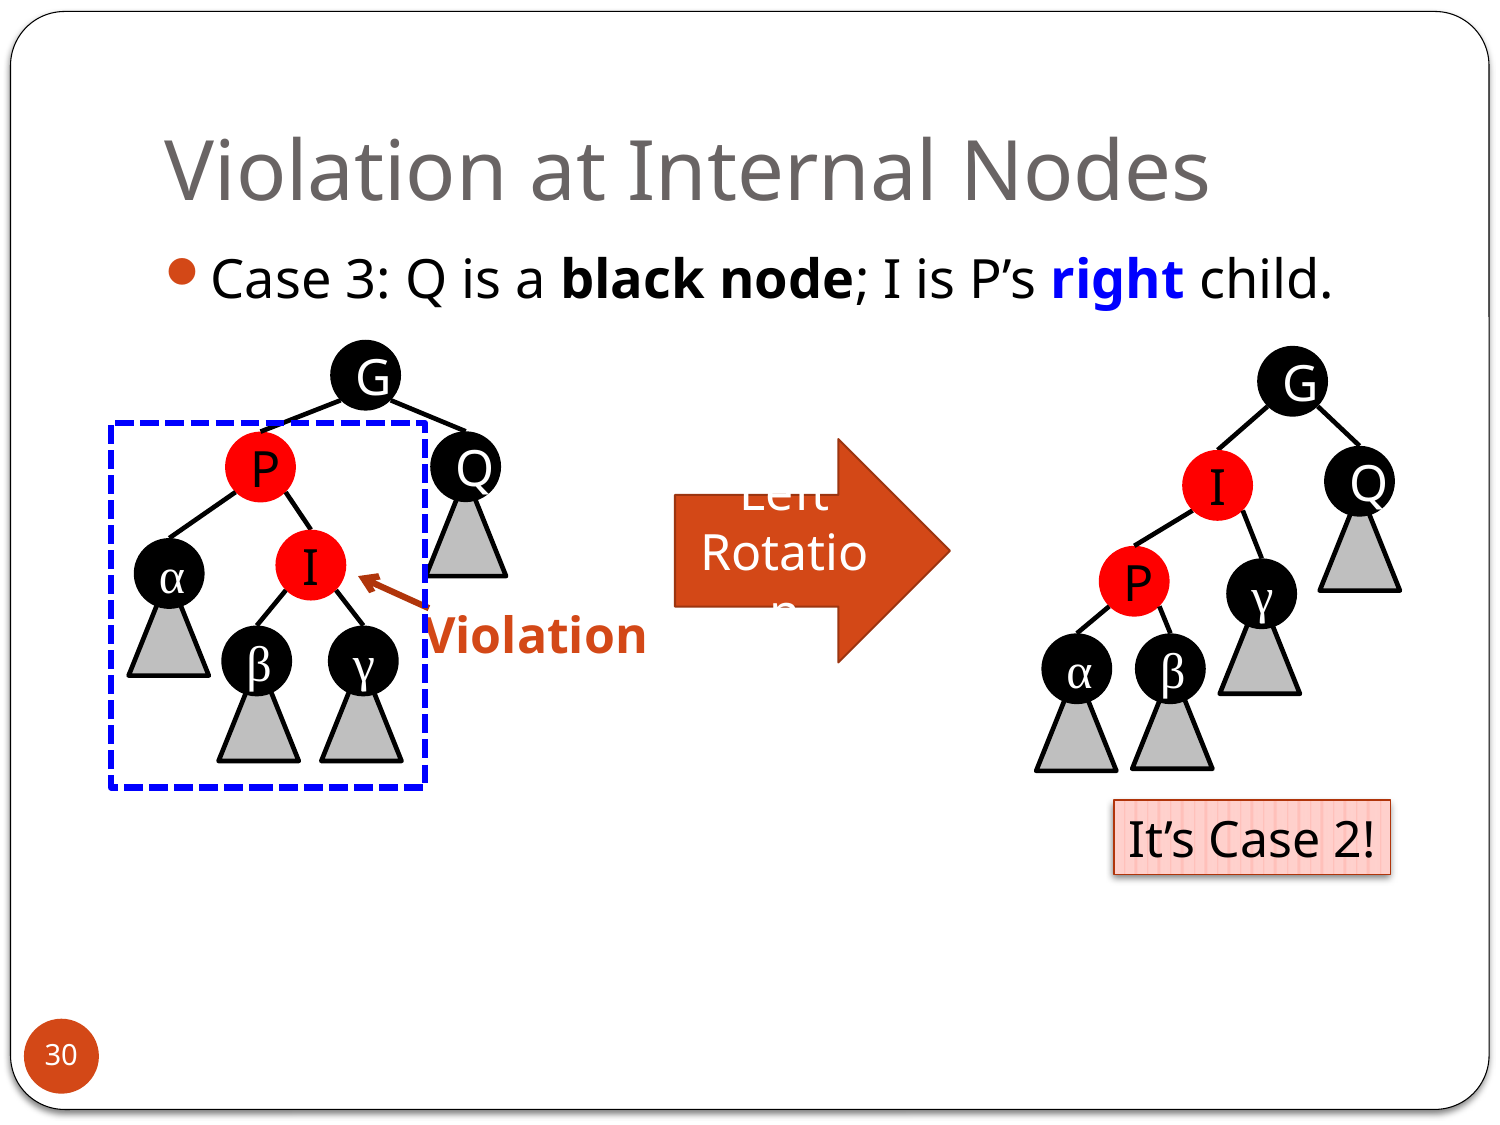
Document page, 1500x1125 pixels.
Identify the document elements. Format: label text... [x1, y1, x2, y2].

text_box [128, 339, 651, 762]
list Case 3: Q is a black node; I is P’s right child. [150, 237, 1425, 988]
text_box It’s Case 2! [1113, 799, 1391, 875]
title Violation at Internal Nodes [150, 45, 1425, 233]
text_box [110, 422, 426, 788]
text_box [1035, 345, 1401, 772]
text_box Left Rotation [673, 438, 951, 664]
slide_number 30 [23, 1018, 99, 1094]
